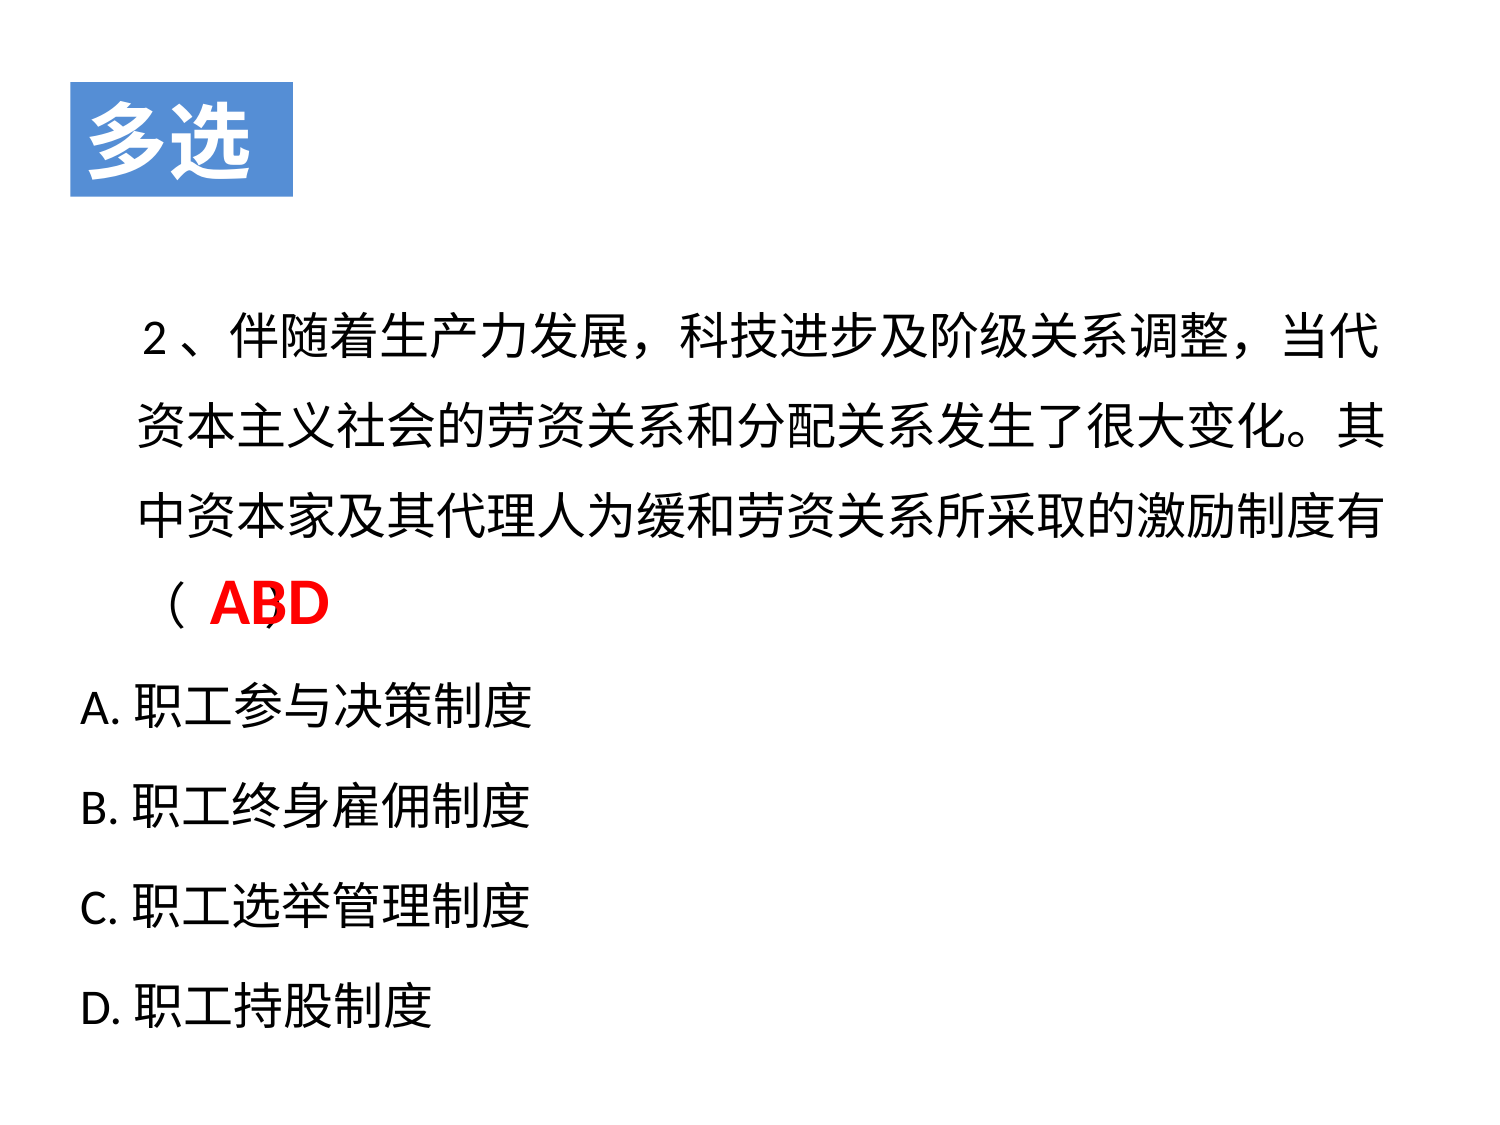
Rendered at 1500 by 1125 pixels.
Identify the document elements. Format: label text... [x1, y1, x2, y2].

text_box ABD [194, 550, 443, 646]
list 2、伴随着生产力发展，科技进步及阶级关系调整，当代资本主义社会的劳资关系和分配关系发生了很大变化。其中资本家及其代理人为缓和劳资关系所采取的激励制度有（ ） A.职工参与决策制度 B.职工终身雇佣制度 C.职工选举管理制度 D.职工持股制度 [64, 267, 1415, 1010]
text_box 多选 [70, 82, 293, 197]
